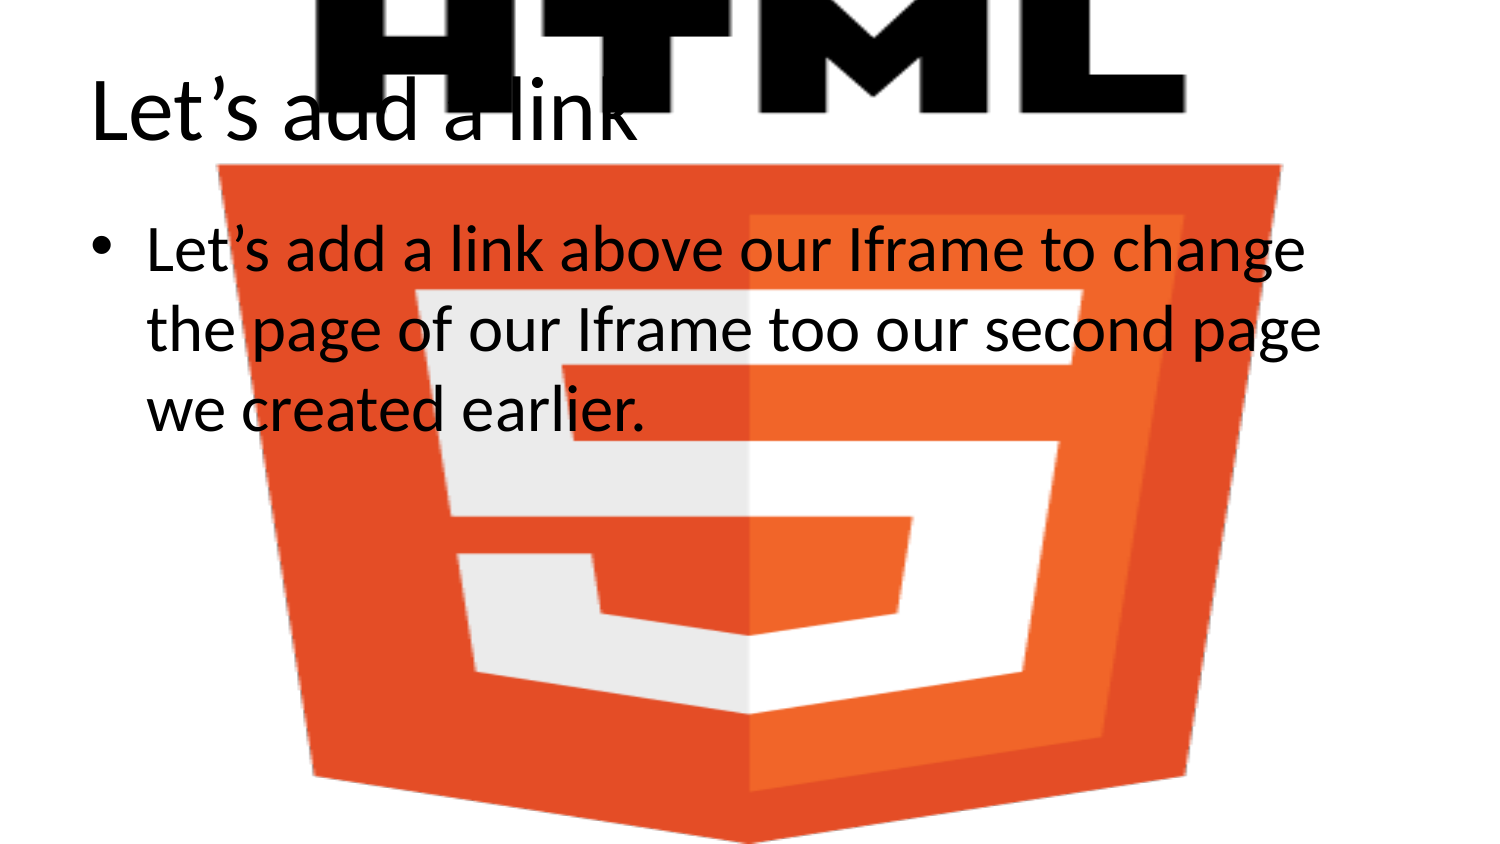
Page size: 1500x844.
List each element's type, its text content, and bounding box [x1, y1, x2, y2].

list Let’s add a link above our Iframe to change the page of our Iframe too our second page we created earlier. [75, 196, 1425, 754]
title Let’s add a link [75, 33, 1425, 175]
picture [0, 0, 1500, 844]
